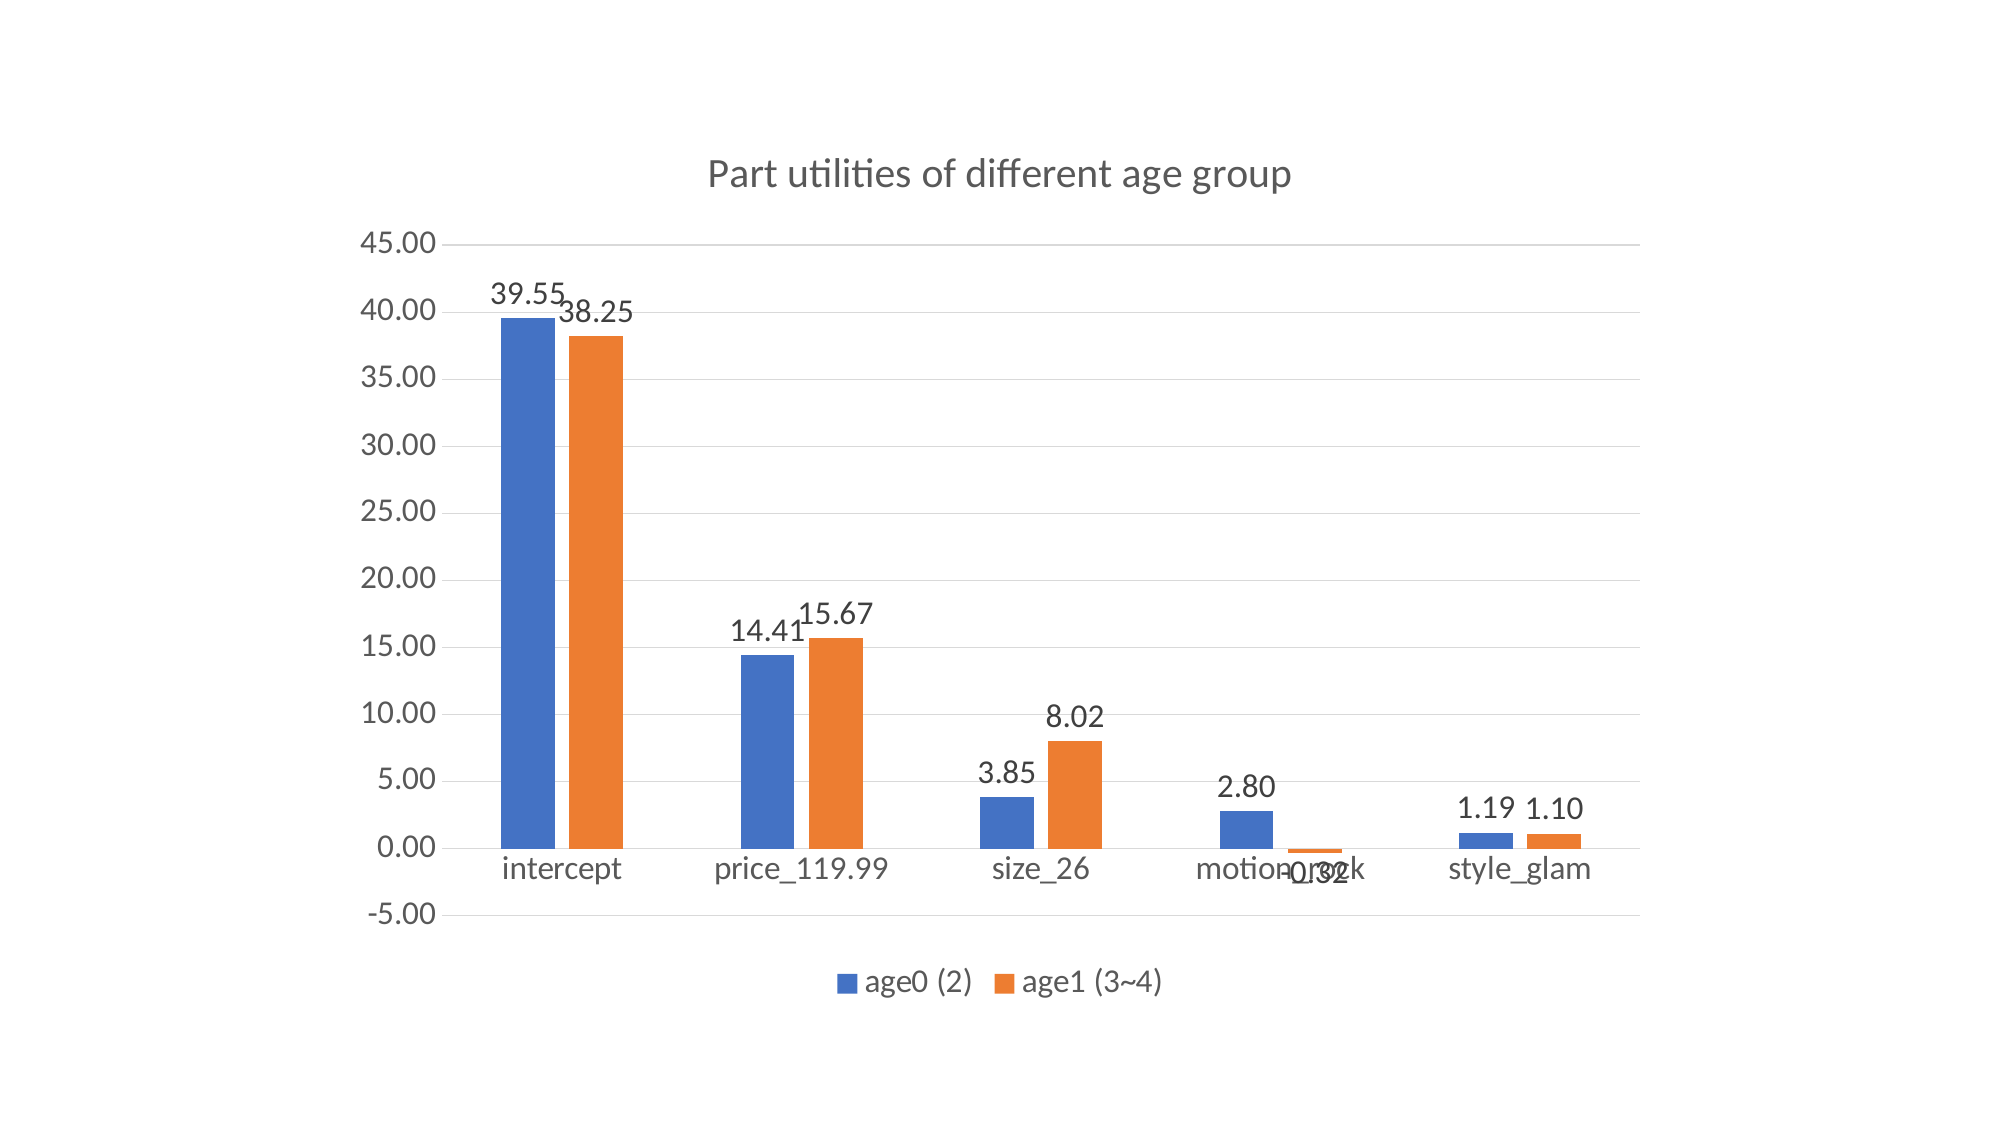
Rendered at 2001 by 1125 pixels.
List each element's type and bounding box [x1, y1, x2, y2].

chart [333, 117, 1667, 1007]
